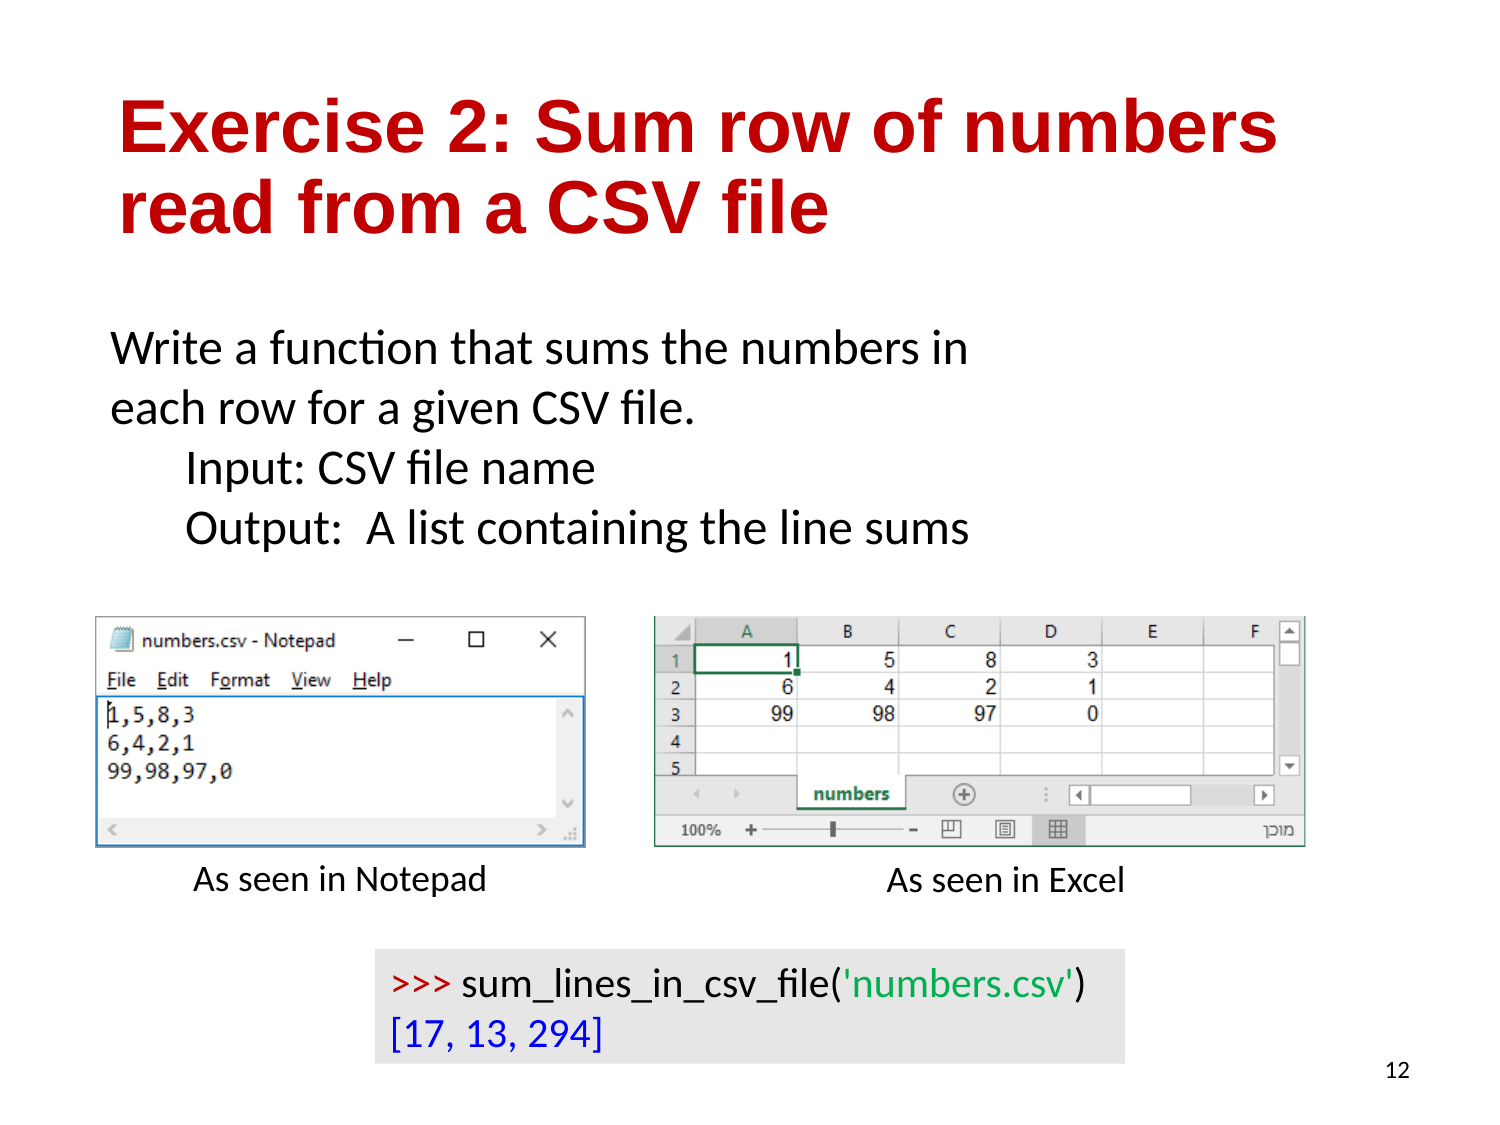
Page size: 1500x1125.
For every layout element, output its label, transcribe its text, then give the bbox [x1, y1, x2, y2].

text_box >>> sum_lines_in_csv_file('numbers.csv') [17, 13, 294] [374, 948, 1125, 1064]
picture [654, 616, 1306, 847]
text_box As seen in Excel [871, 847, 1141, 908]
picture [95, 616, 586, 848]
title Exercise 2: Sum row of numbers read from a CSV file [103, 59, 1397, 278]
text_box Write a function that sums the numbers in each row for a given CSV file. Input: CSV file name Output: A list containing the line sums [95, 307, 1073, 563]
slide_number 12 [1074, 1050, 1425, 1088]
text_box As seen in Notepad [178, 848, 503, 907]
